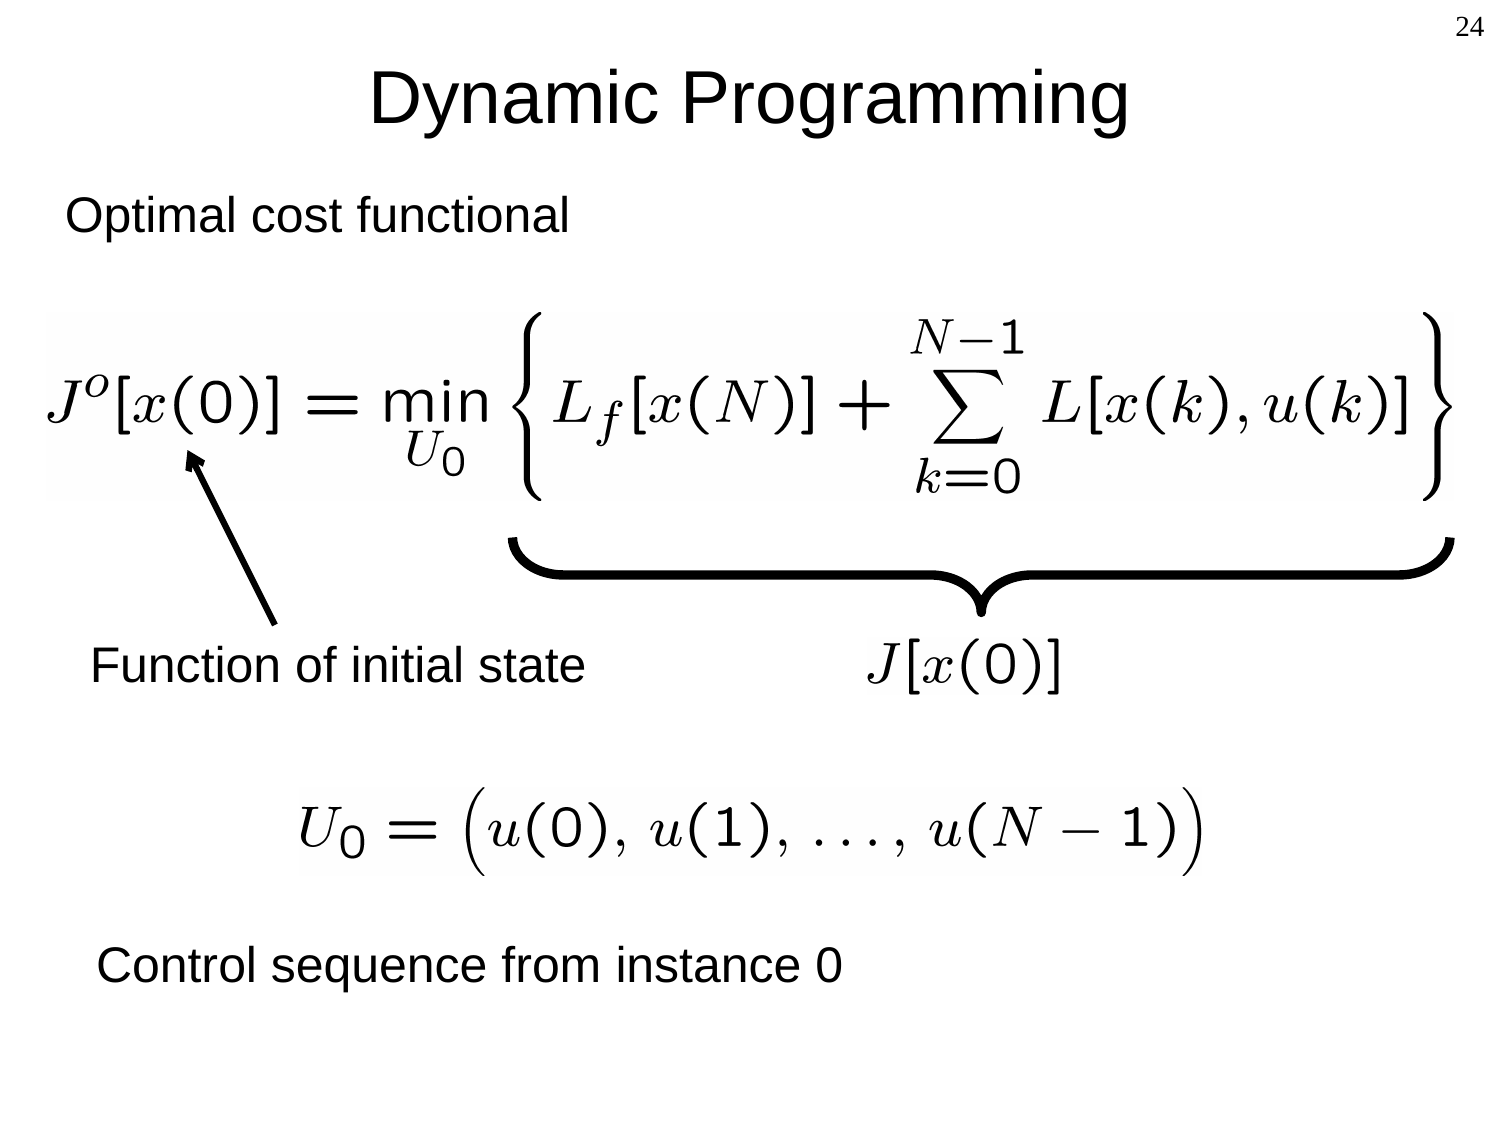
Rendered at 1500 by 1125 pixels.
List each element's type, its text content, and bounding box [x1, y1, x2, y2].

picture [46, 312, 1454, 502]
title Dynamic Programming [112, 0, 1388, 174]
text_box Function of initial state [74, 624, 613, 700]
picture [867, 637, 1060, 695]
slide_number 24 [1388, 0, 1500, 76]
text_box [512, 537, 1450, 613]
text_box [143, 493, 319, 582]
picture [299, 787, 1202, 877]
text_box Control sequence from instance 0 [81, 924, 1419, 1000]
text_box Optimal cost functional [49, 174, 1388, 310]
